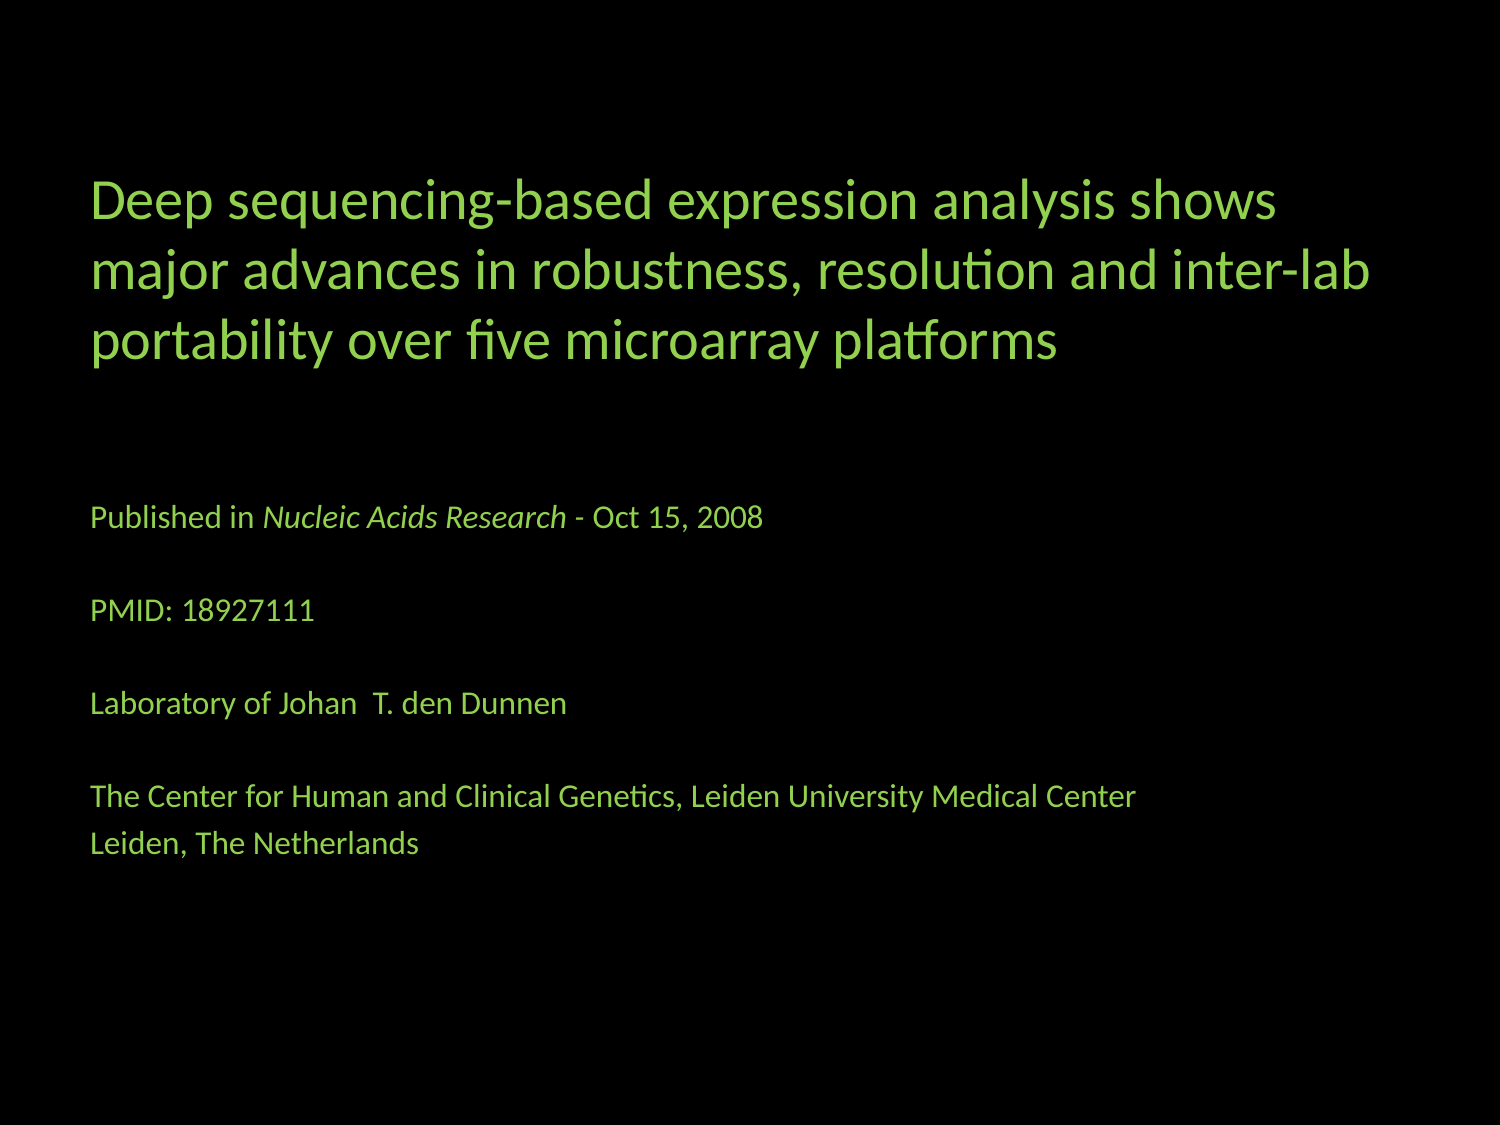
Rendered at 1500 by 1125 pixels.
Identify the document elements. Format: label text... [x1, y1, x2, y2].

list Published in Nucleic Acids Research - Oct 15, 2008 PMID: 18927111 Laboratory of Johan T. den Dunnen The Center for Human and Clinical Genetics, Leiden University Medical Center Leiden, The Netherlands [75, 487, 1425, 1005]
title Deep sequencing-based expression analysis shows major advances in robustness, resolution and inter-lab portability over five microarray platforms [75, 45, 1425, 487]
